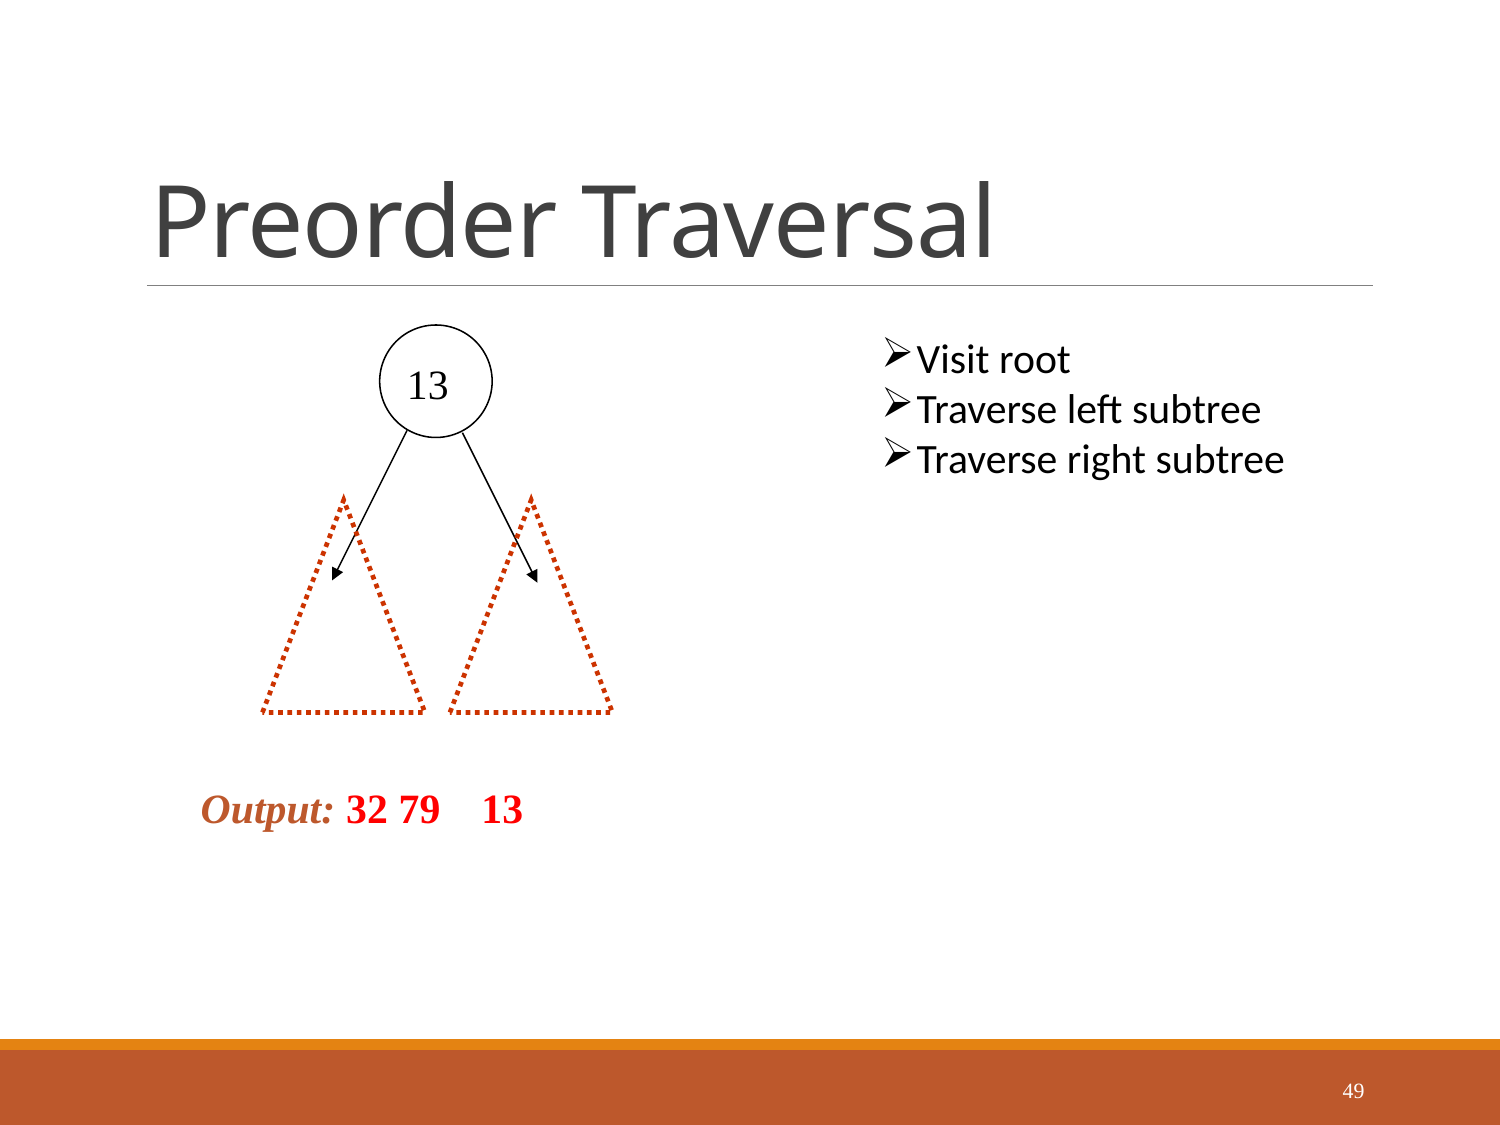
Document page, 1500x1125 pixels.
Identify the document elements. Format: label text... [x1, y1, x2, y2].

text_box Output: 32 79 [185, 774, 456, 840]
text_box Visit root Traverse left subtree Traverse right subtree [866, 324, 1301, 540]
text_box [449, 538, 613, 713]
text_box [331, 324, 538, 584]
text_box [262, 541, 425, 713]
title Preorder Traversal [135, 47, 1373, 285]
slide_number 49 [1218, 1059, 1380, 1120]
text_box 13 [466, 774, 539, 840]
